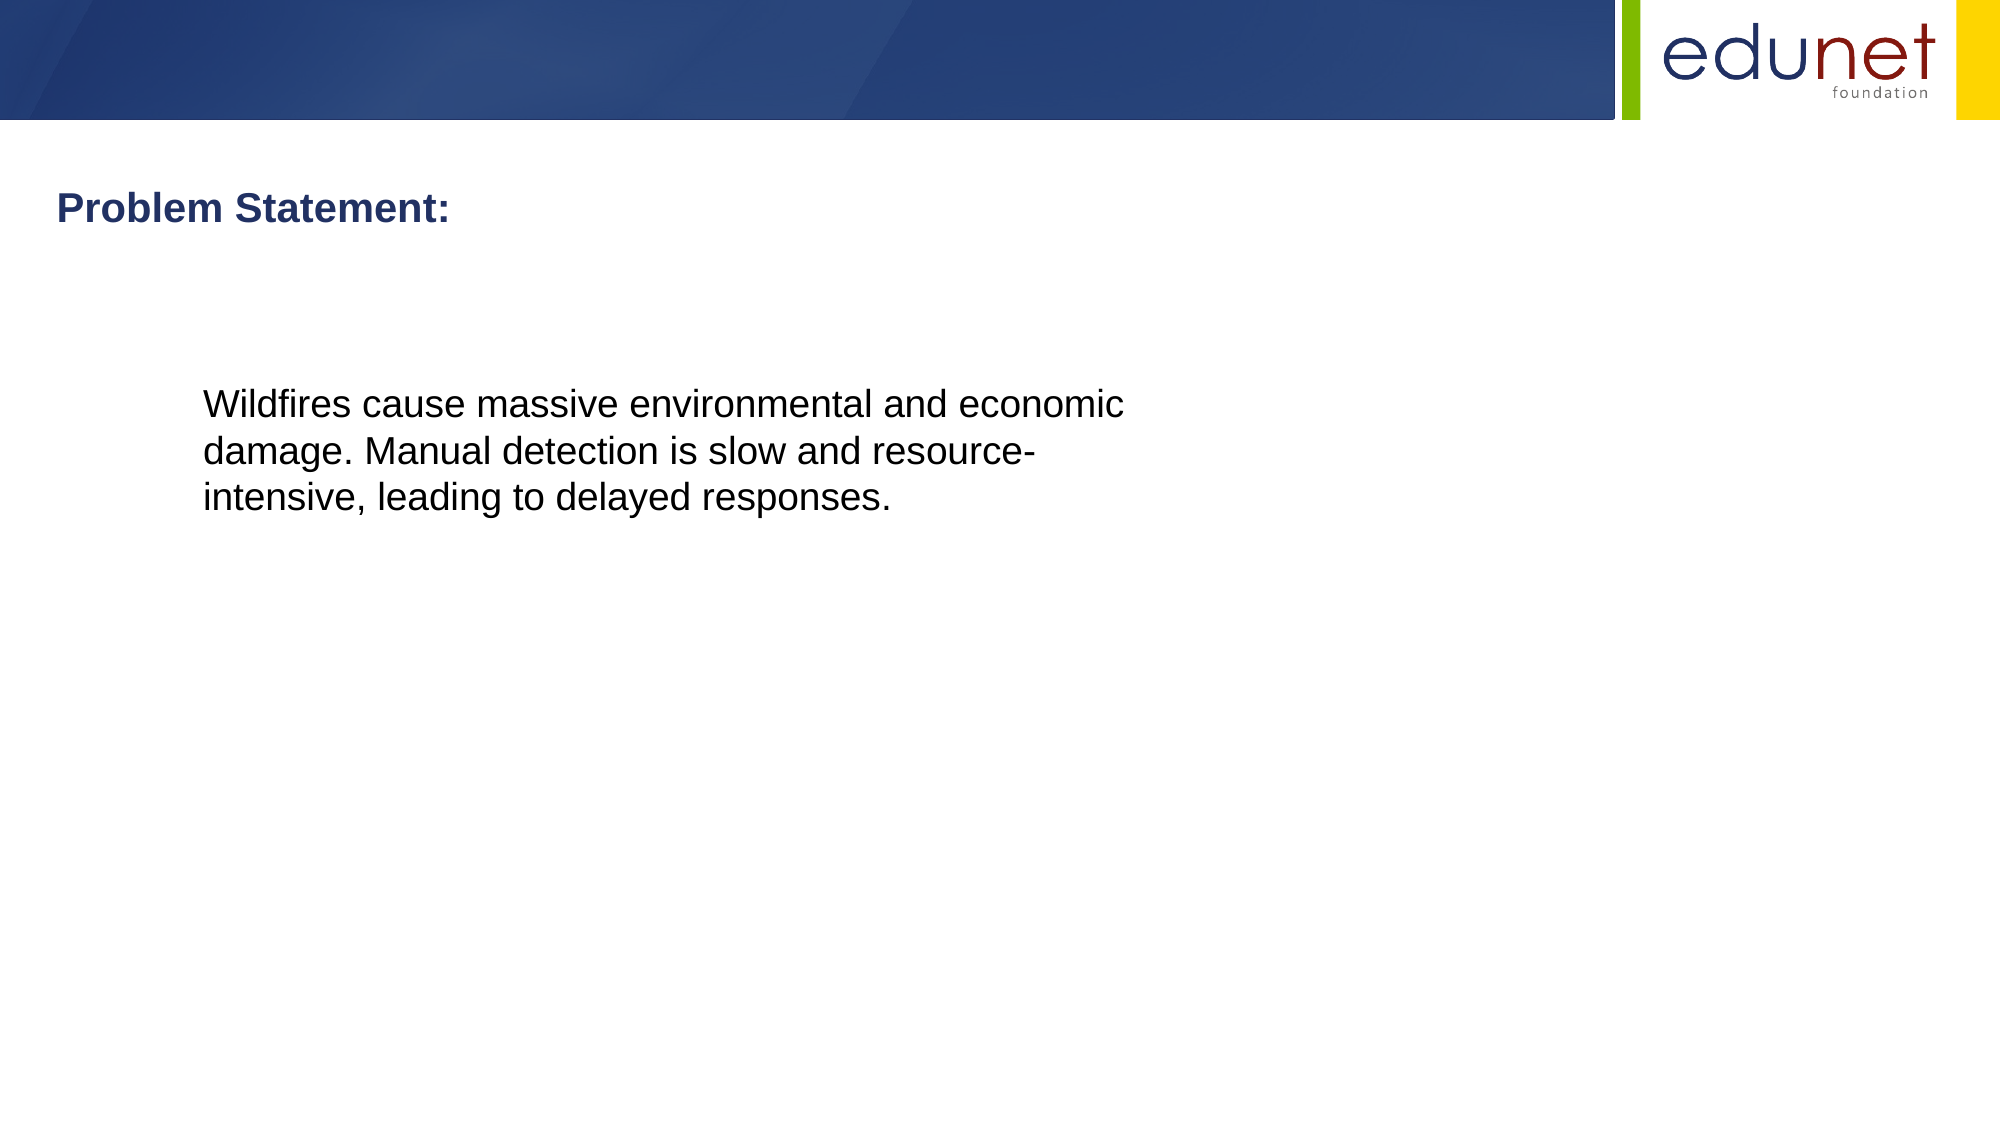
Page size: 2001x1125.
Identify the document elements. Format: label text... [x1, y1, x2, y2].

text_box Problem Statement: [41, 172, 1043, 238]
text_box Wildfires cause massive environmental and economic damage. Manual detection is slow and resource-intensive, leading to delayed responses. [188, 371, 1189, 526]
picture [1652, 12, 1948, 108]
